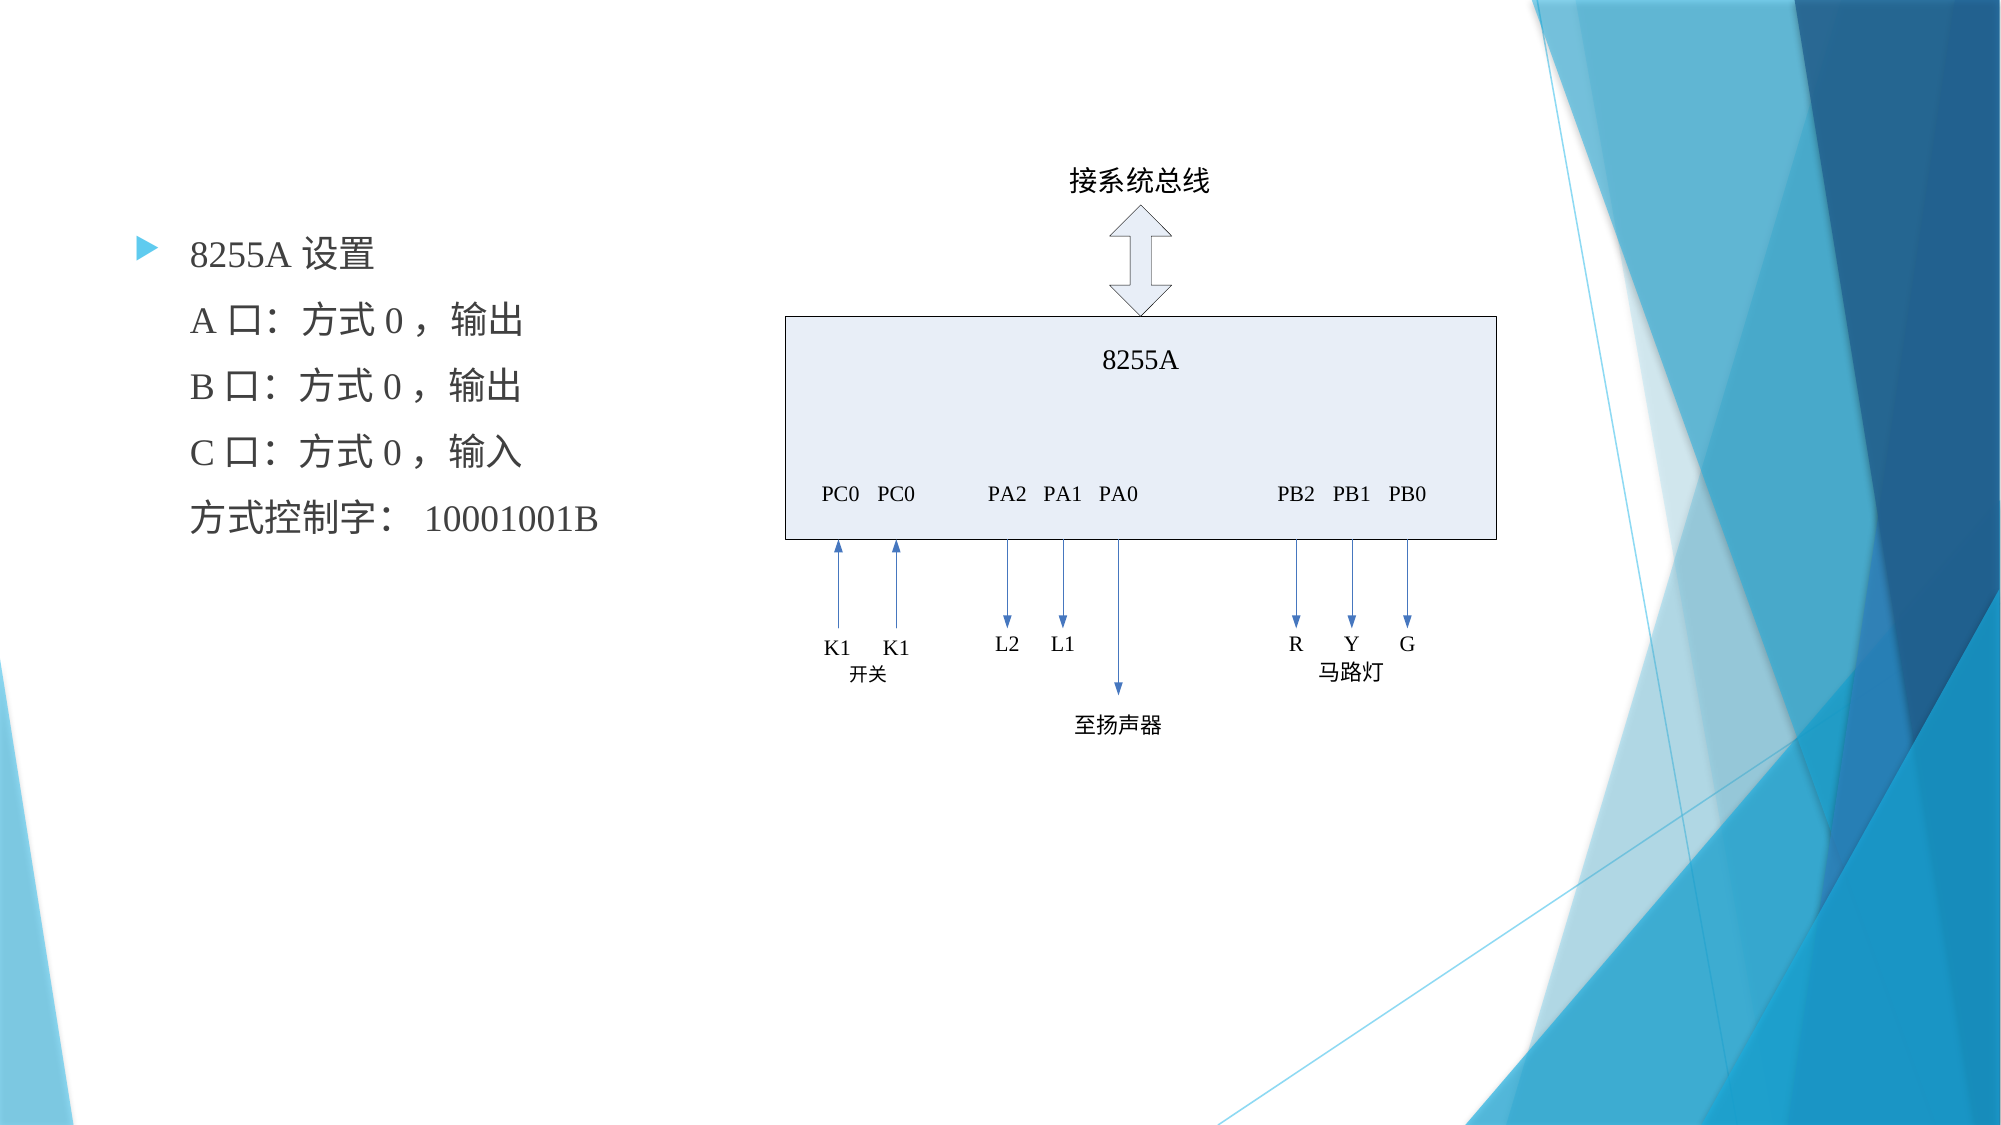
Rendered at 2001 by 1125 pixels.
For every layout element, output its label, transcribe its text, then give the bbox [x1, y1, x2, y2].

picture [782, 159, 1499, 743]
list 8255A设置 A口：方式0，输出 B口：方式0，输出 C口：方式0，输入 方式控制字：10001001B [118, 222, 764, 680]
